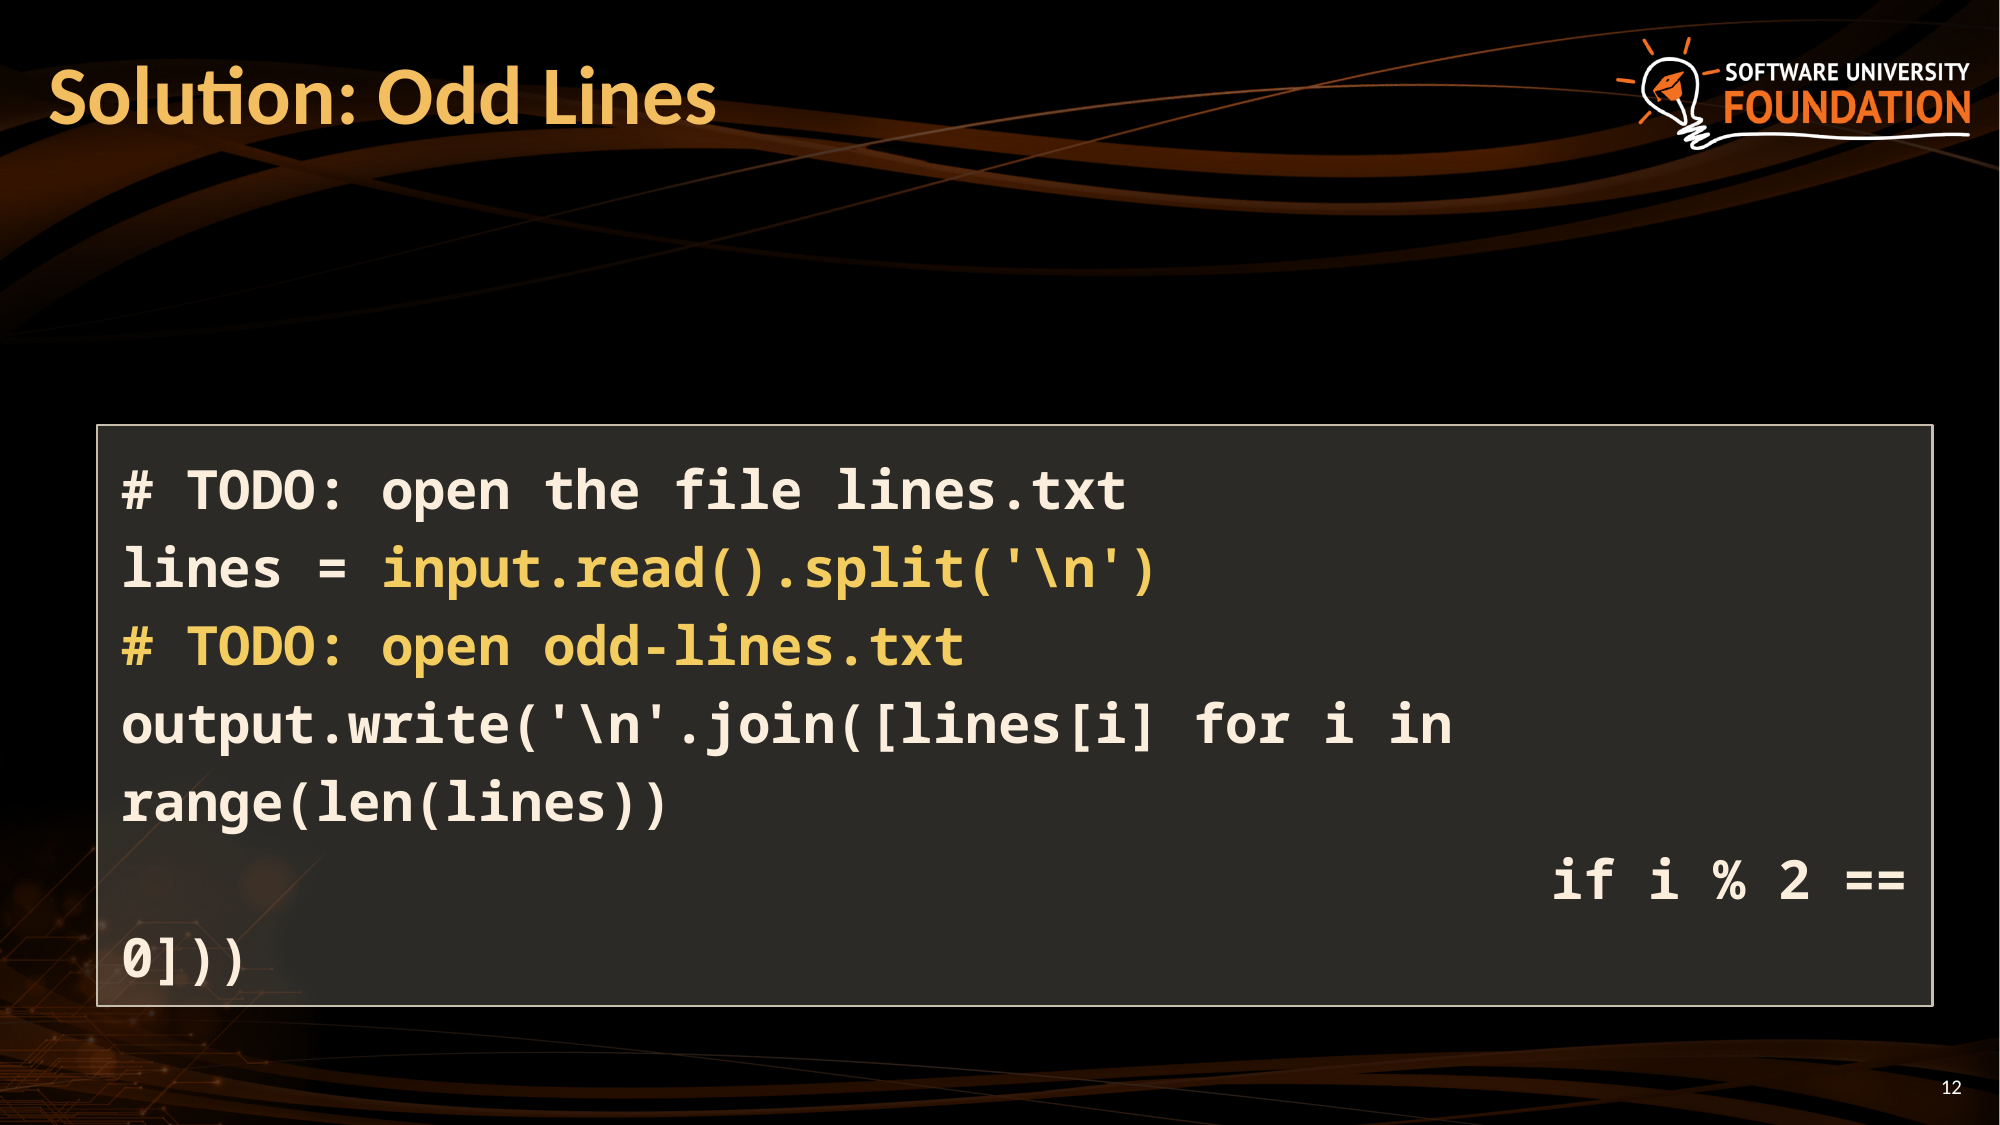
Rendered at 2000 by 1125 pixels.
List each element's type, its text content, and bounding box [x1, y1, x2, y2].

title Solution: Odd Lines [30, 6, 1602, 189]
picture [0, 0, 2000, 1125]
text_box # TODO: open the file lines.txt lines = input.read().split('\n') # TODO: open odd-lines.txt output.write('\n'.join([lines[i] for i in range(len(lines)) if i % 2 == 0])) [97, 424, 1933, 1007]
slide_number 12 [1897, 1070, 1968, 1103]
